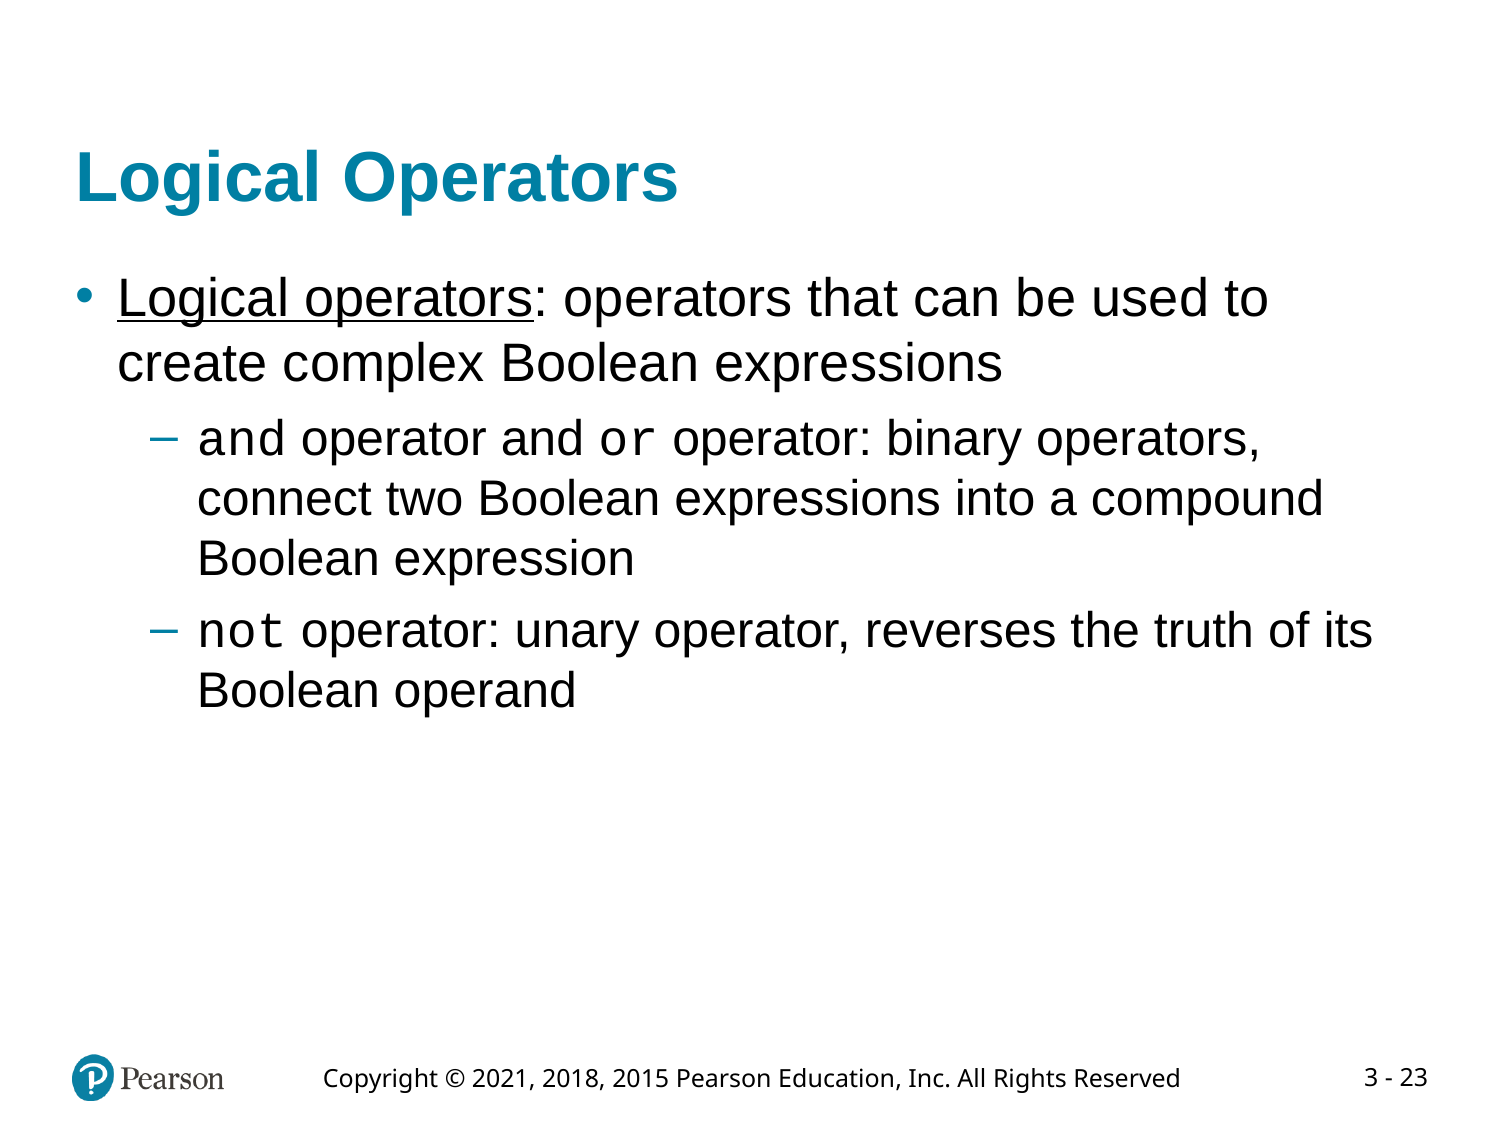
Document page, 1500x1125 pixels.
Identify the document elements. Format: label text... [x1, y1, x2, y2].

title Logical Operators [75, 35, 1425, 216]
picture [81, 1064, 107, 1089]
picture [72, 1054, 89, 1072]
picture [99, 1054, 224, 1101]
list Logical operators: operators that can be used to create complex Boolean expressions and operator and or operator: binary operators, connect two Boolean expressions into a compound Boolean expression not operator: unary operator, reverses the truth of its Boolean operand [75, 262, 1425, 1005]
picture [72, 1087, 83, 1101]
